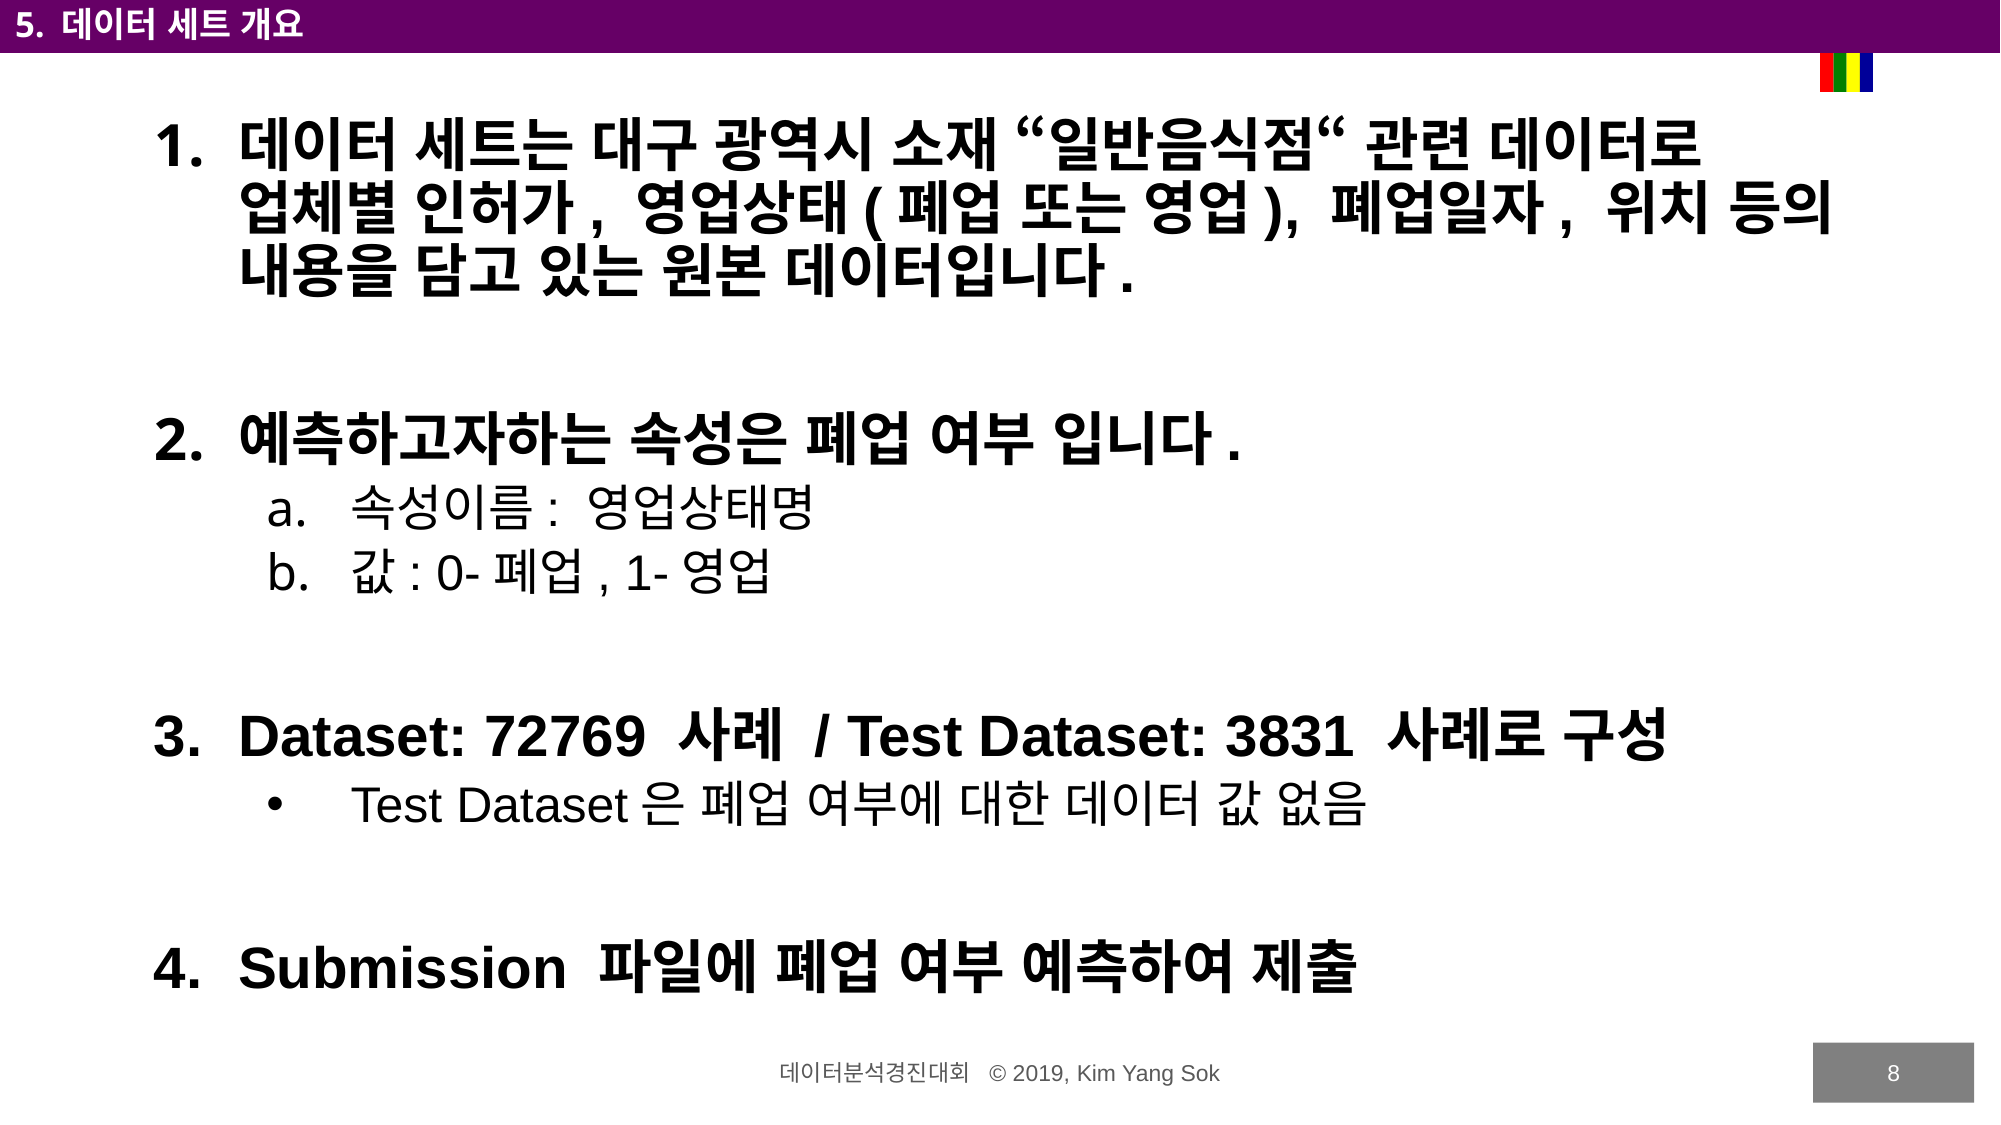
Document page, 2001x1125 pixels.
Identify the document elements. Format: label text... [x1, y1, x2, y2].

list 데이터 세트는 대구 광역시 소재 “일반음식점“ 관련 데이터로 업체별 인허가, 영업상태(폐업 또는 영업), 폐업일자, 위치 등의 내용을 담고 있는 원본 데이터입니다. 예측하고자하는 속성은 폐업 여부 입니다. 속성이름: 영업상태명 값: 0-폐업, 1-영업 Dataset: 72769 사례 / Test Dataset: 3831 사례로 구성 Test Dataset은 폐업 여부에 대한 데이터 값 없음 Submission 파일에 폐업 여부 예측하여 제출 [138, 108, 1864, 1014]
slide_number 8 [1813, 1042, 1975, 1103]
footer 데이터분석경진대회 © 2019, Kim Yang Sok [727, 1042, 1273, 1103]
title 5. 데이터 세트 개요 [0, 0, 2000, 53]
